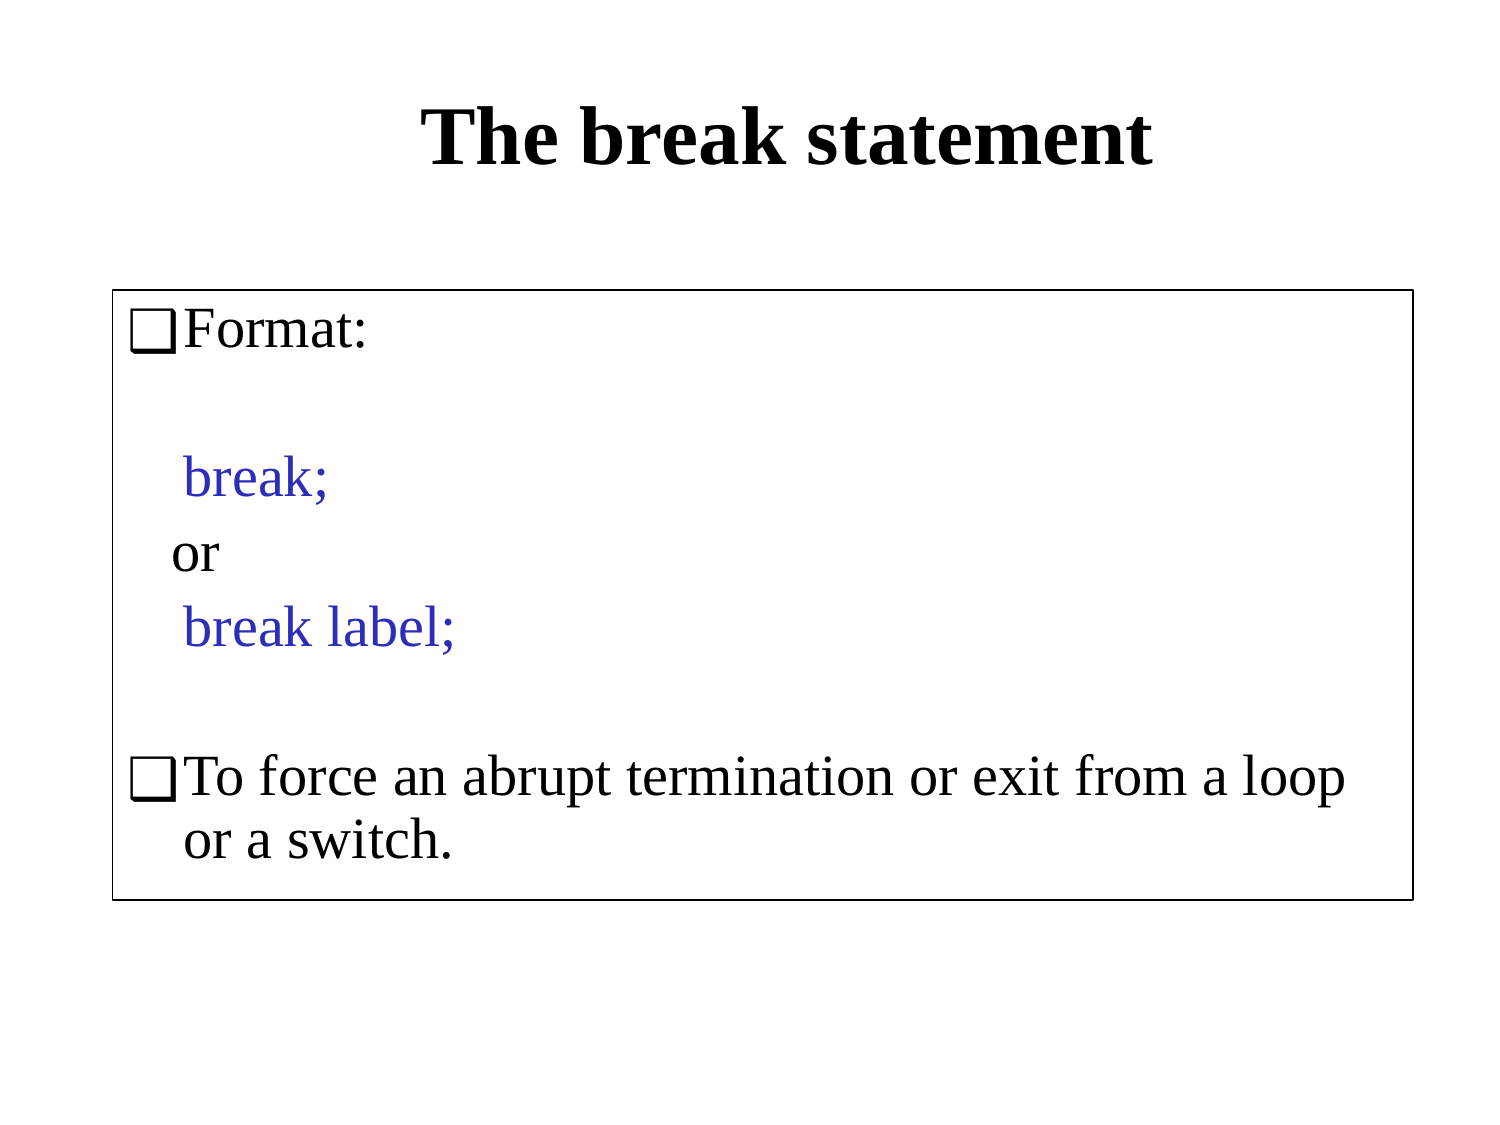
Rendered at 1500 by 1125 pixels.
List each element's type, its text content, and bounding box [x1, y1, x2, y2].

title The break statement [150, 62, 1425, 200]
list Format: break; or break label; To force an abrupt termination or exit from a loop or a switch. [112, 289, 1414, 900]
